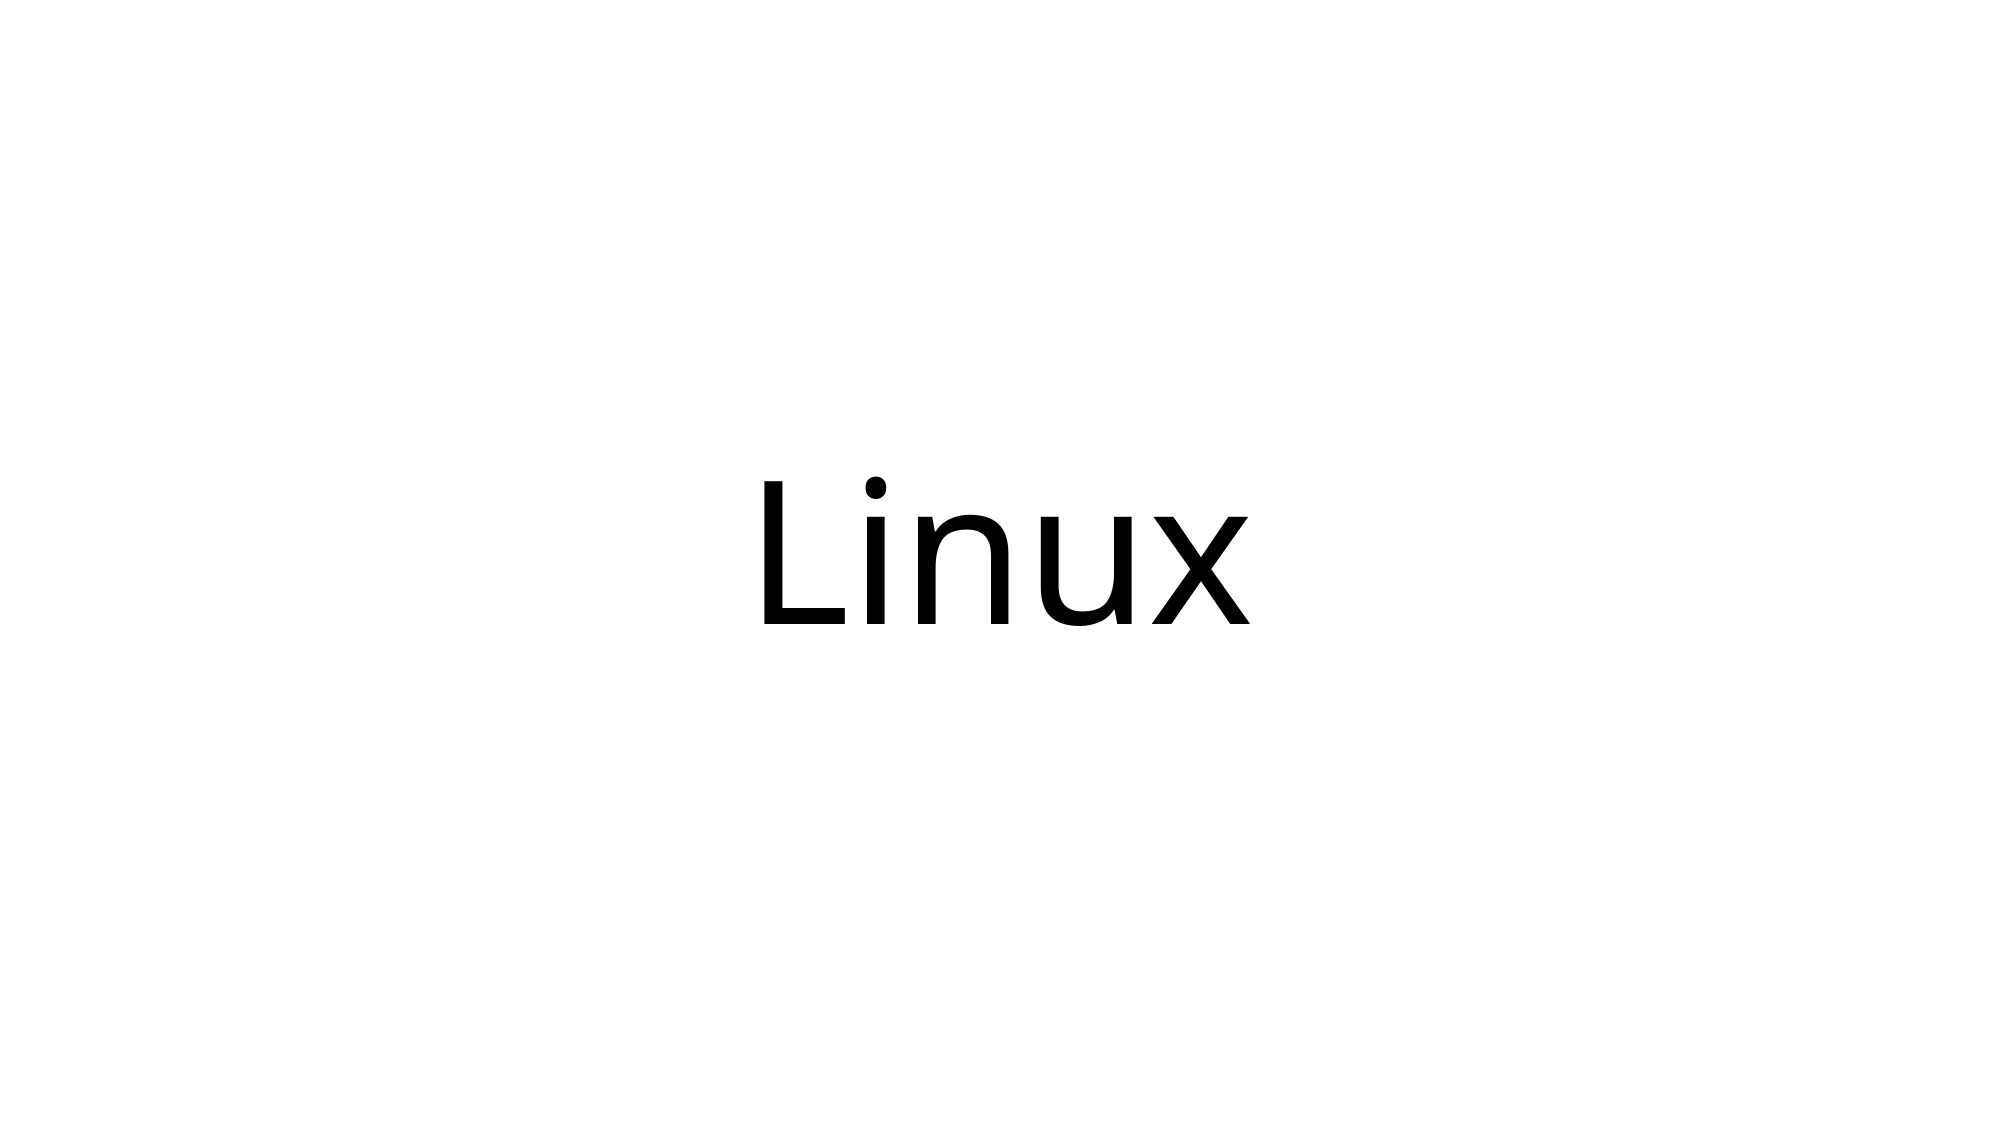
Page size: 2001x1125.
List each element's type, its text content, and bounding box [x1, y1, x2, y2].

title Linux [249, 313, 1750, 673]
